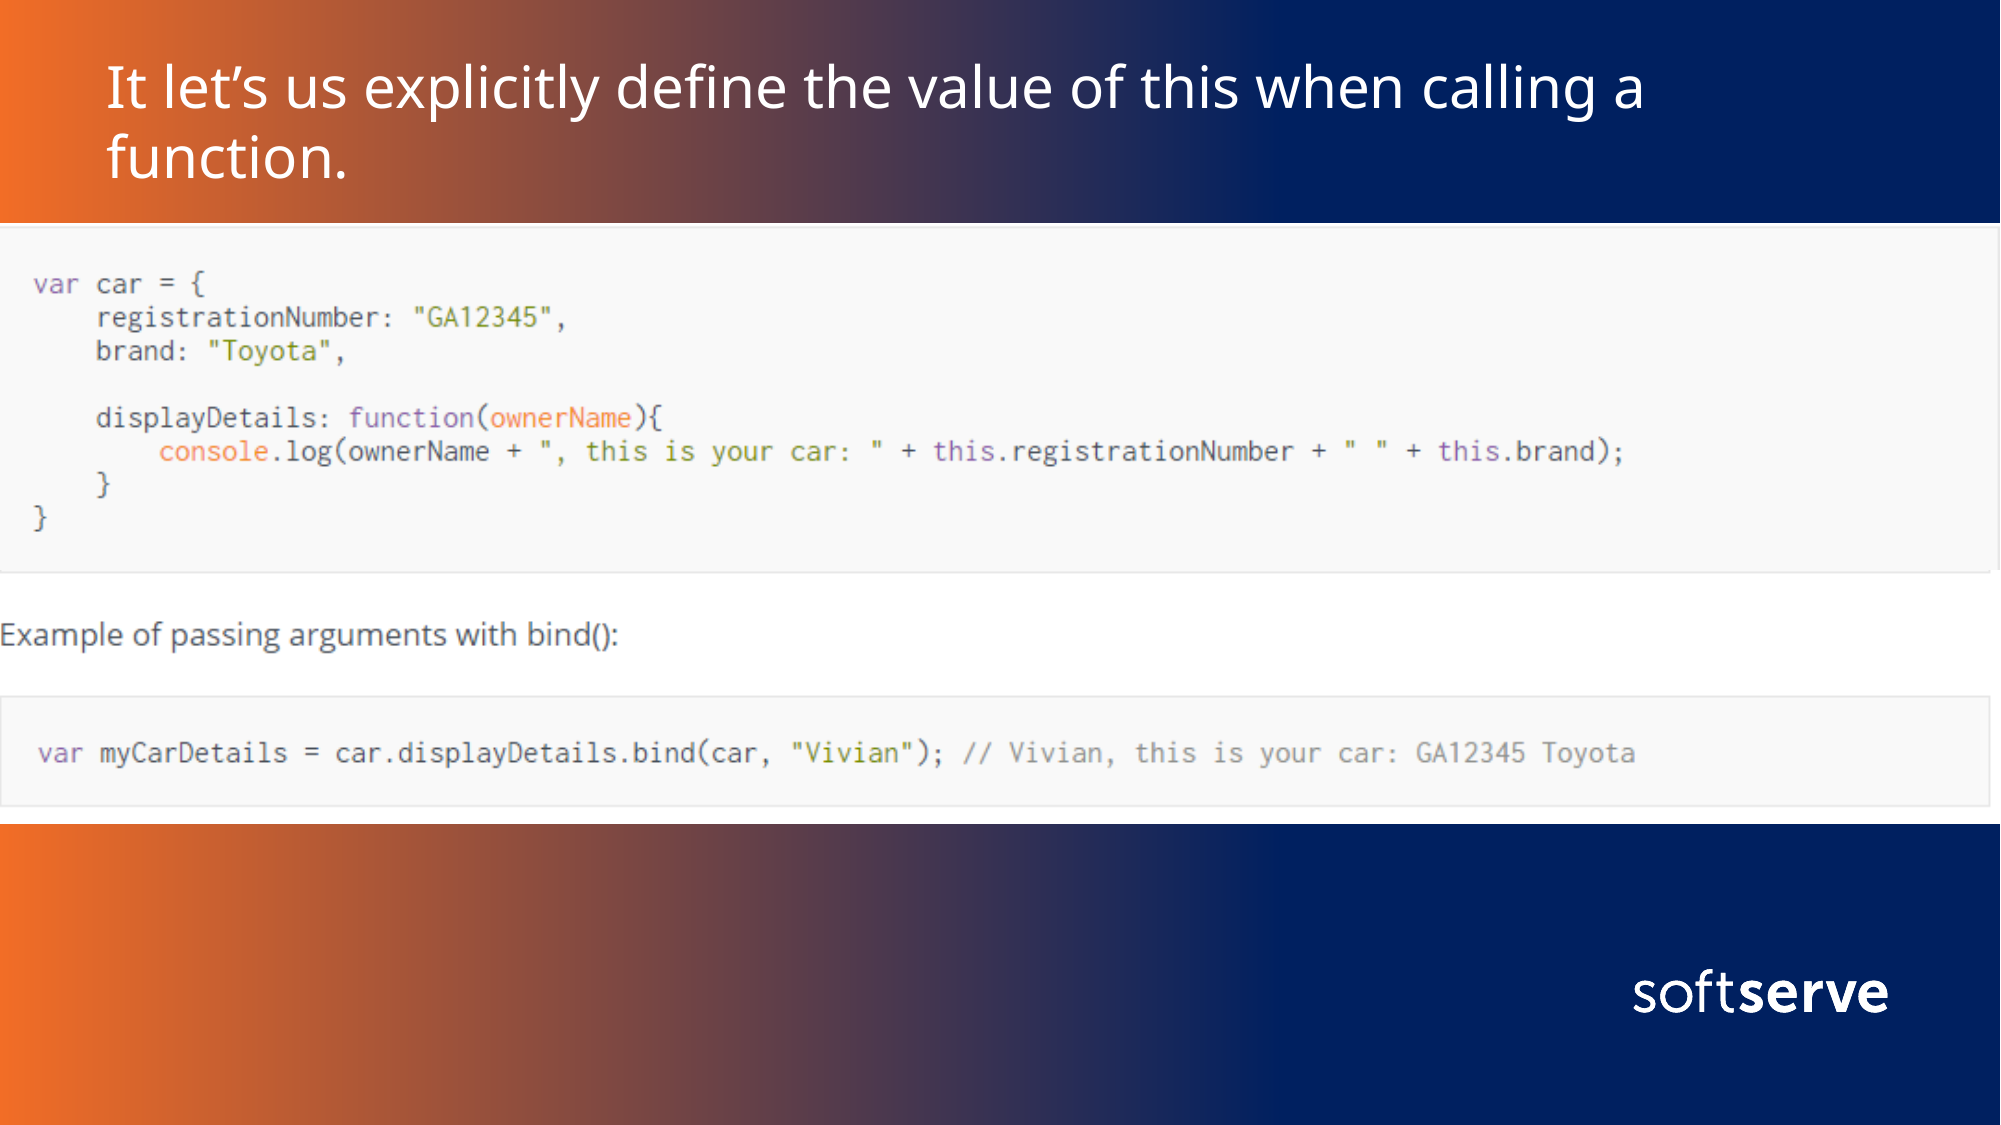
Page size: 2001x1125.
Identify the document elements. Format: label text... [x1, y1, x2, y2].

title It let’s us explicitly define the value of this when calling a function. [91, 18, 1846, 222]
picture [0, 223, 2000, 824]
